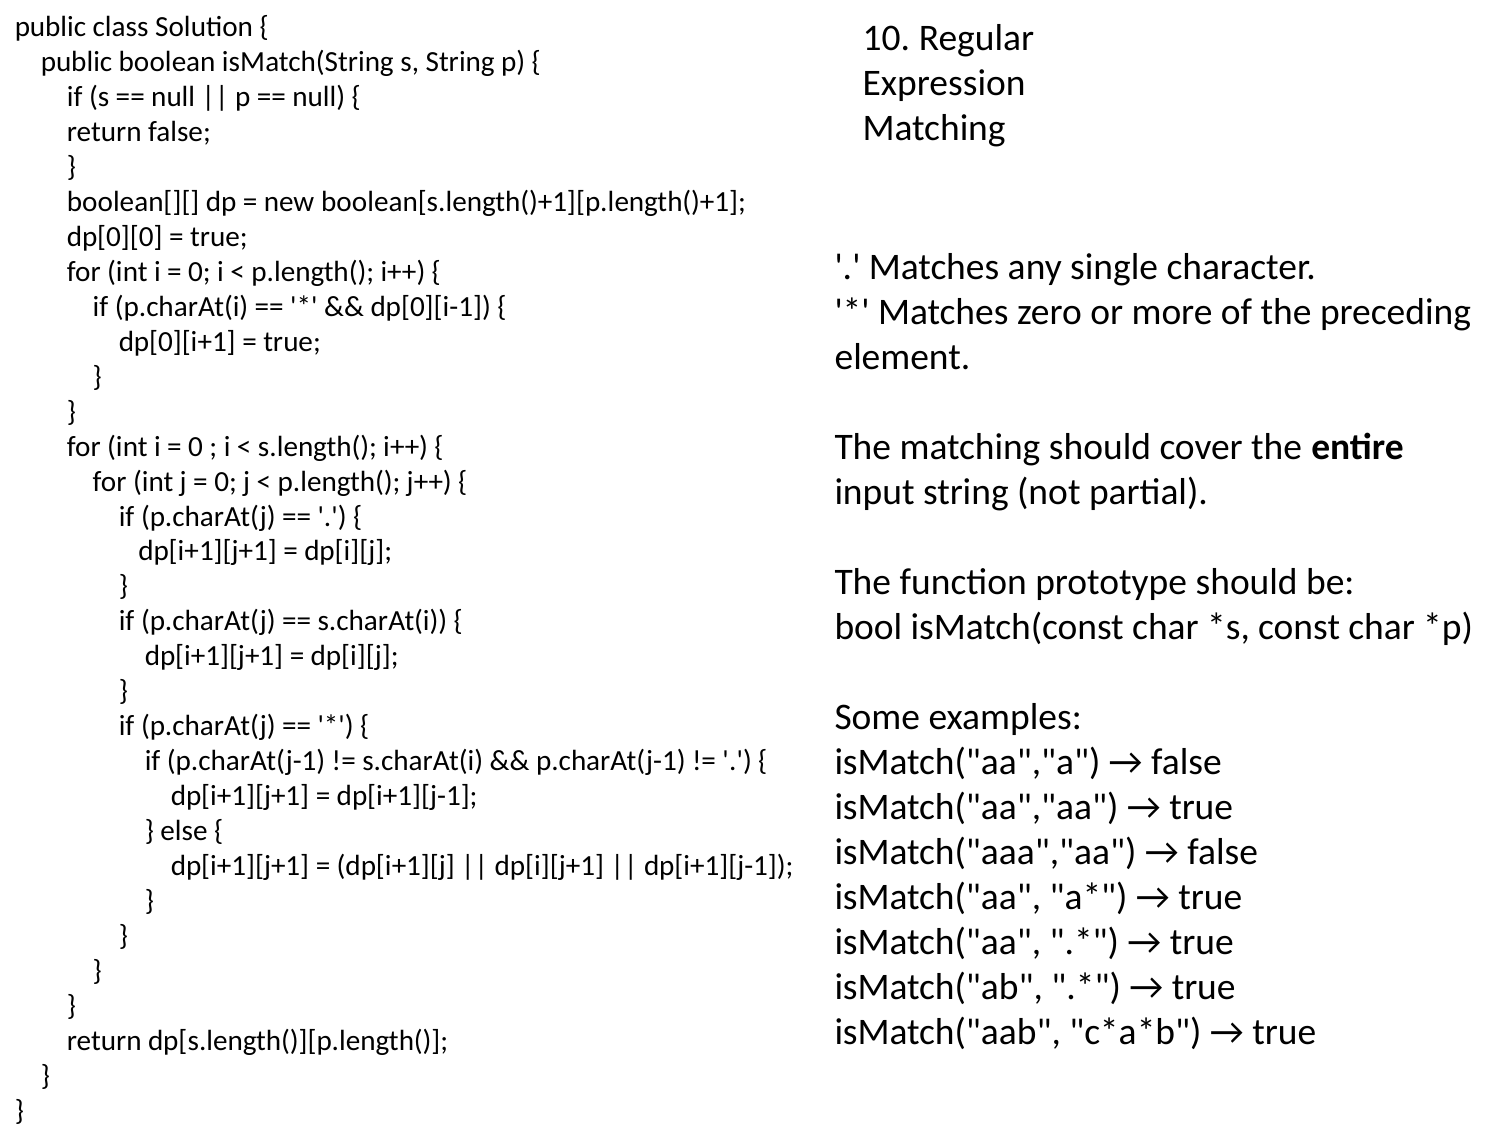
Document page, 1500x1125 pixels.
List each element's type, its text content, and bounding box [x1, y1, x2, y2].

text_box 10. Regular Expression Matching [847, 5, 1158, 156]
text_box '.' Matches any single character. '*' Matches zero or more of the preceding element. The matching should cover the entire input string (not partial). The function prototype should be: bool isMatch(const char *s, const char *p) Some examples: isMatch("aa","a") → false isMatch("aa","aa") → true isMatch("aaa","aa") → false isMatch("aa", "a*") → true isMatch("aa", ".*") → true isMatch("ab", ".*") → true isMatch("aab", "c*a*b") → true [819, 234, 1496, 1060]
text_box public class Solution { public boolean isMatch(String s, String p) { if (s == null || p == null) { return false; } boolean[][] dp = new boolean[s.length()+1][p.length()+1]; dp[0][0] = true; for (int i = 0; i < p.length(); i++) { if (p.charAt(i) == '*' && dp[0][i-1]) { dp[0][i+1] = true; } } for (int i = 0 ; i < s.length(); i++) { for (int j = 0; j < p.length(); j++) { if (p.charAt(j) == '.') { dp[i+1][j+1] = dp[i][j]; } if (p.charAt(j) == s.charAt(i)) { dp[i+1][j+1] = dp[i][j]; } if (p.charAt(j) == '*') { if (p.charAt(j-1) != s.charAt(i) && p.charAt(j-1) != '.') { dp[i+1][j+1] = dp[i+1][j-1]; } else { dp[i+1][j+1] = (dp[i+1][j] || dp[i][j+1] || dp[i+1][j-1]); } } } } return dp[s.length()][p.length()]; } } [0, 0, 883, 1125]
